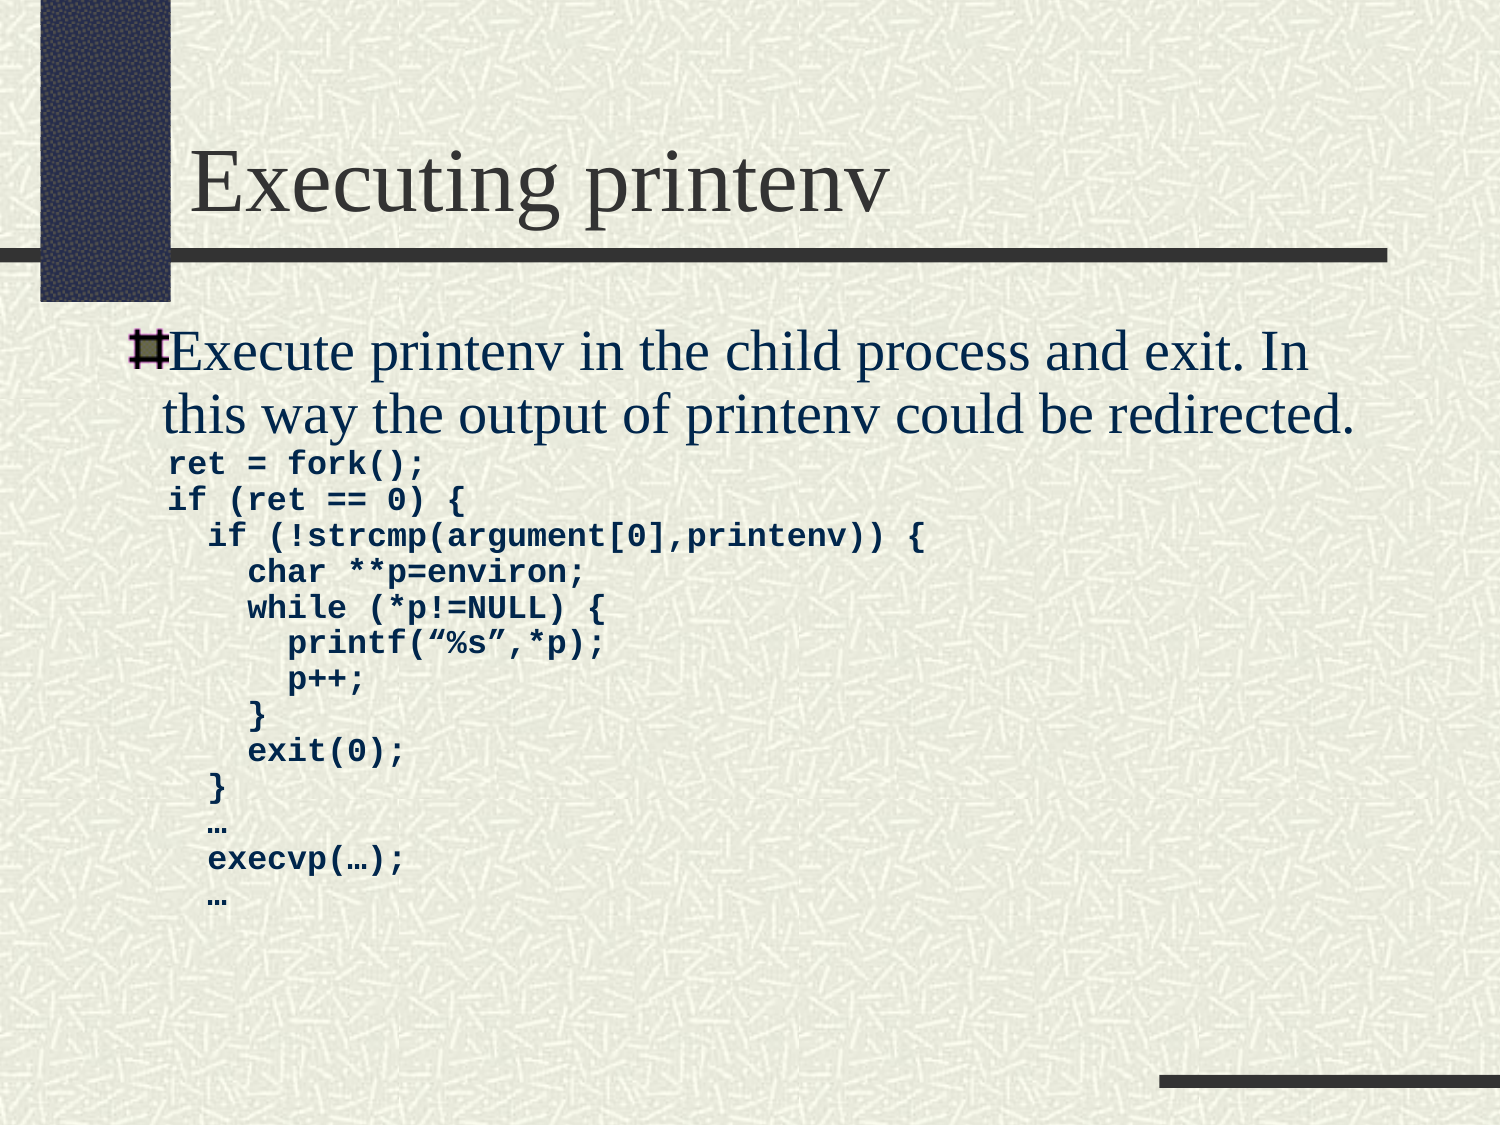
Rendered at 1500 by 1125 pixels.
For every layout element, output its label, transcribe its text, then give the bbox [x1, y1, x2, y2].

picture [0, 0, 1500, 1125]
text_box Executing printenv [174, 49, 1450, 238]
text_box Execute printenv in the child process and exit. In this way the output of printenv could be redirected. ret = fork(); if (ret == 0) { if (!strcmp(argument[0],printenv)) { char **p=environ; while (*p!=NULL) { printf(“%s”,*p); p++; } exit(0); } … execvp(…); … [112, 312, 1388, 1092]
picture [127, 327, 169, 369]
